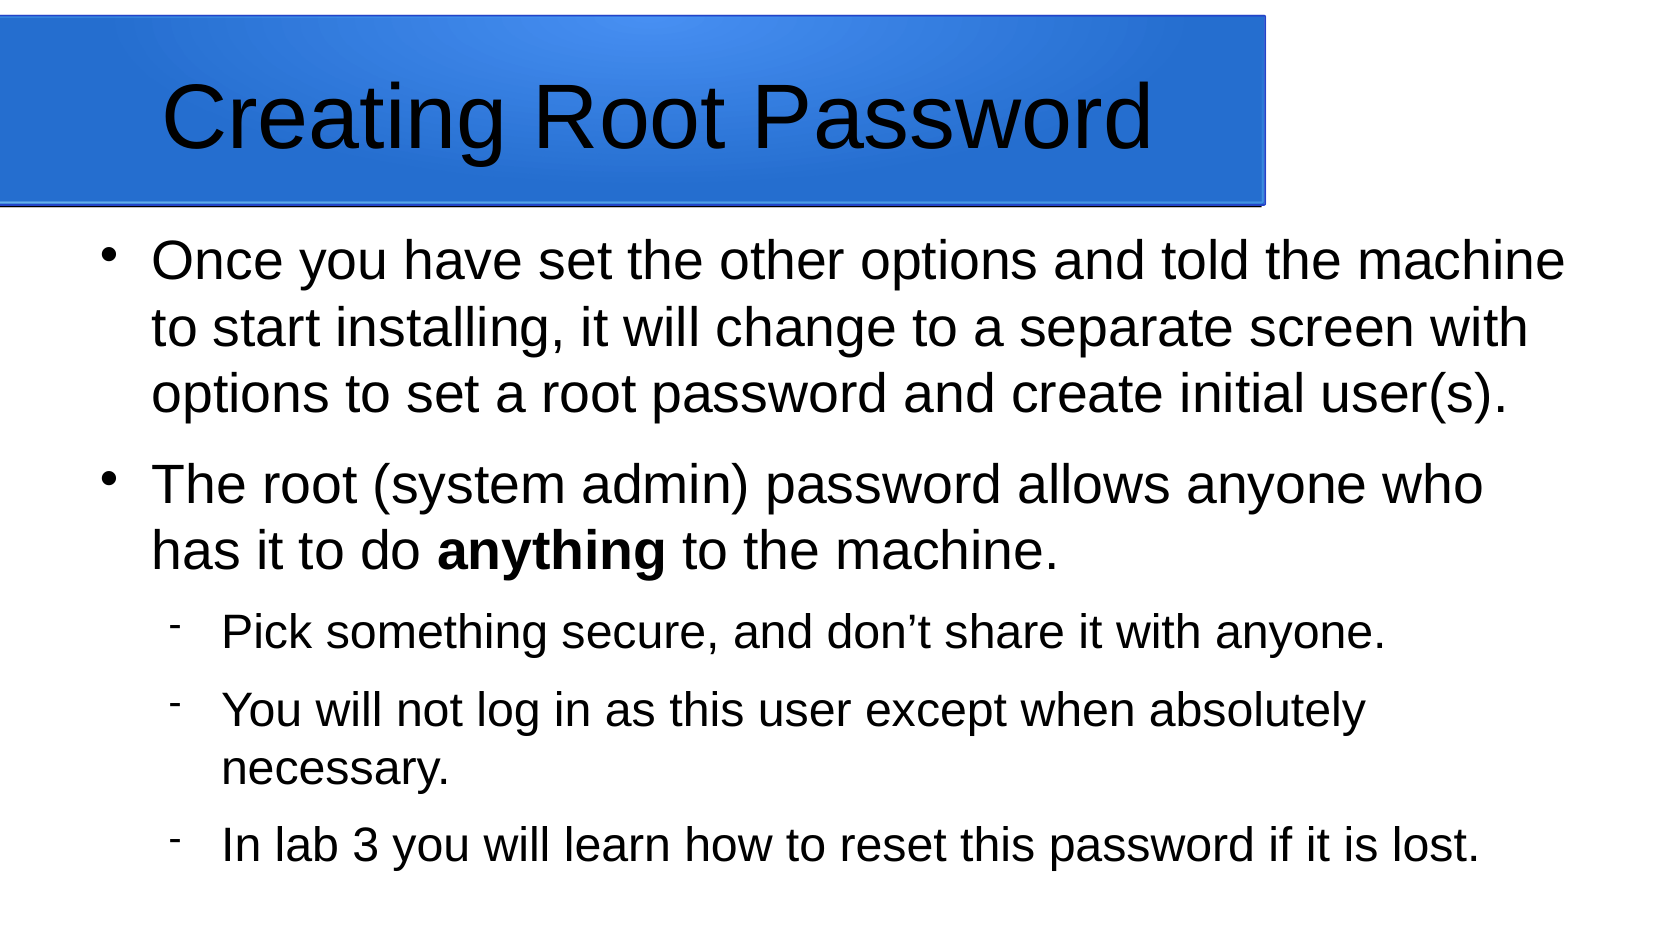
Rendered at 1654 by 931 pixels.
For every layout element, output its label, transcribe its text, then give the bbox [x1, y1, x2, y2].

picture [0, 13, 1269, 211]
text_box Once you have set the other options and told the machine to start installing, it will change to a separate screen with options to set a root password and create initial user(s). The root (system admin) password allows anyone who has it to do anything to the machine. Pick something secure, and don’t share it with anyone. You will not log in as this user except when absolutely necessary. In lab 3 you will learn how to reset this password if it is lost. [82, 224, 1571, 931]
text_box Creating Root Password [82, 35, 1235, 189]
